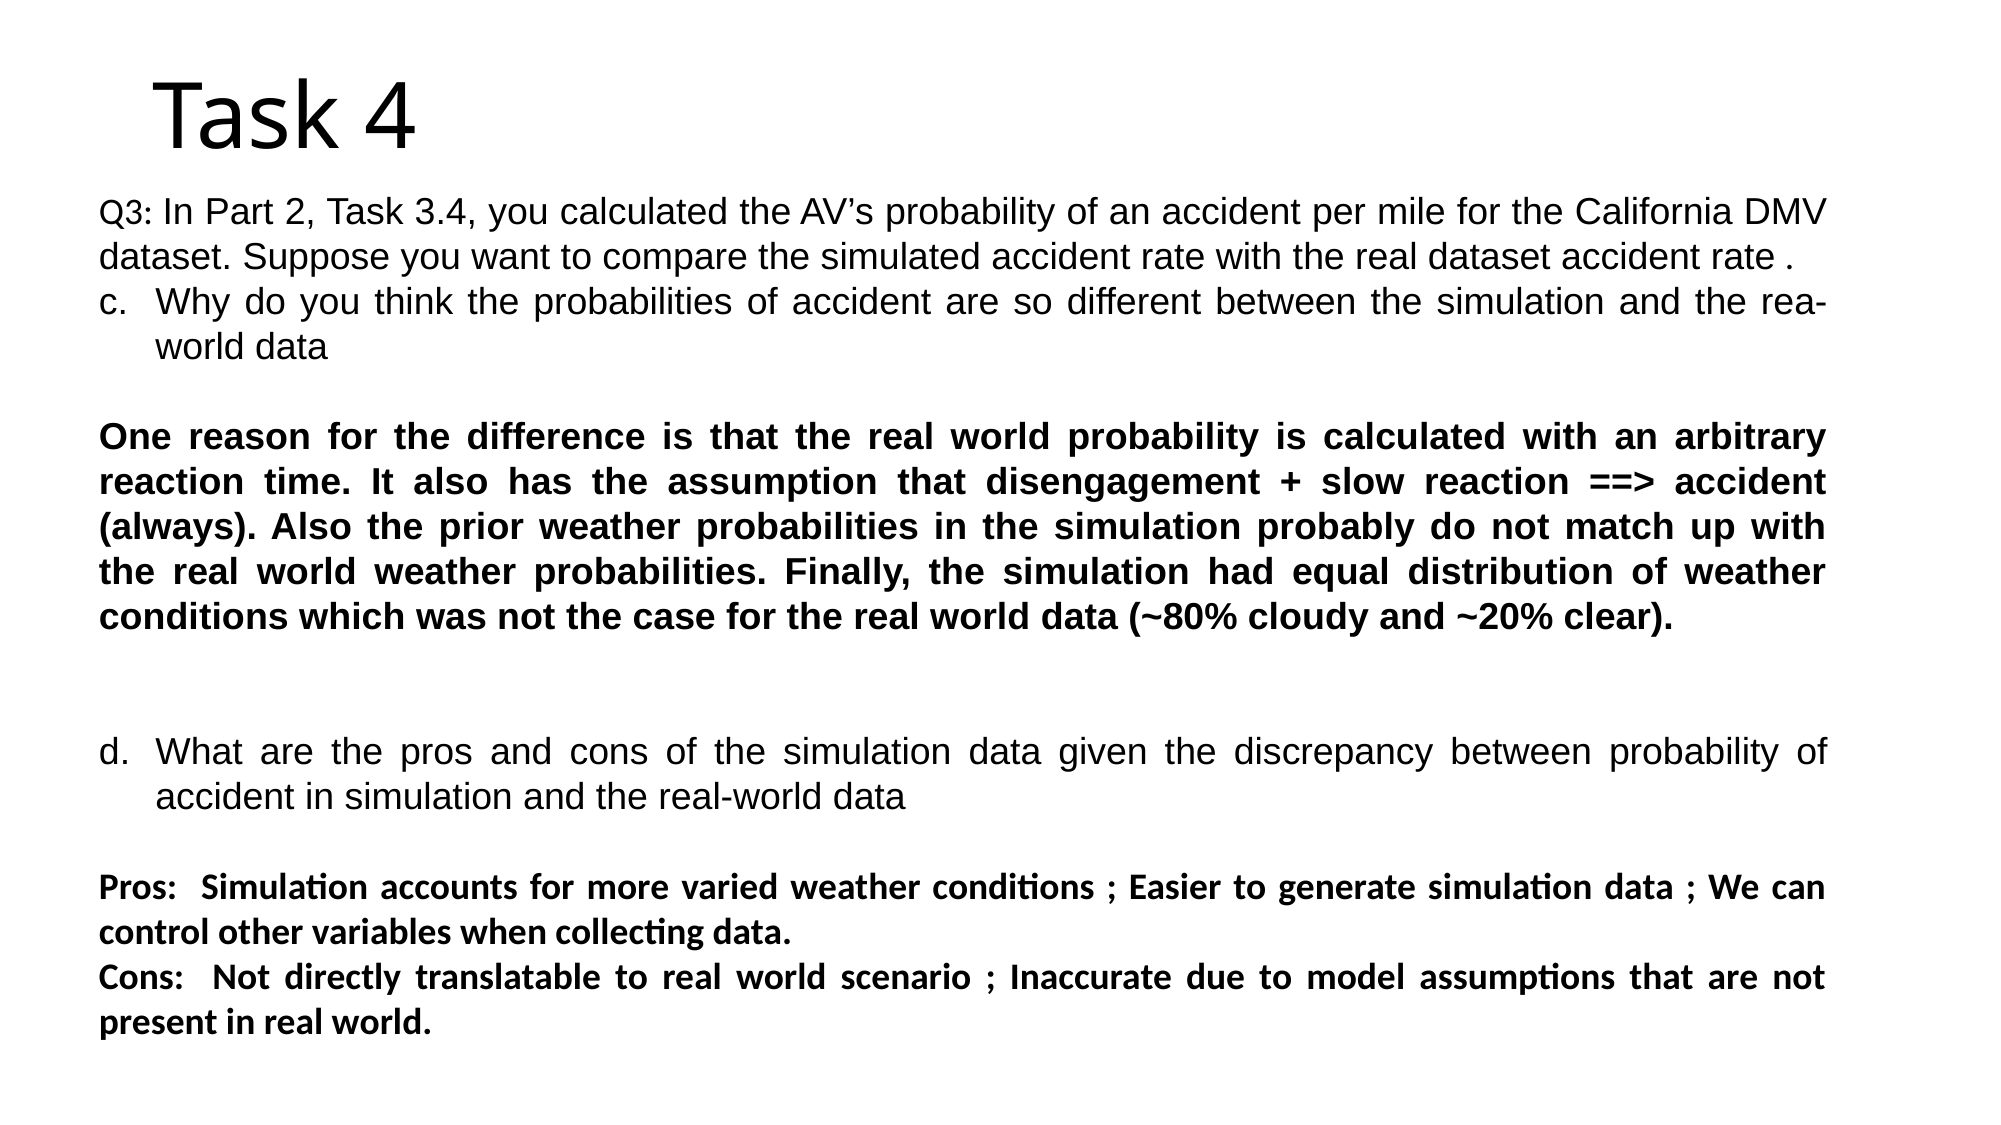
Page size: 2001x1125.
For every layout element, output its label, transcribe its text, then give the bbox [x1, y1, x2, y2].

title Task 4 [137, 10, 1863, 229]
text_box Q3: In Part 2, Task 3.4, you calculated the AV’s probability of an accident per mile for the California DMV dataset. Suppose you want to compare the simulated accident rate with the real dataset accident rate . Why do you think the probabilities of accident are so different between the simulation and the rea-world data One reason for the difference is that the real world probability is calculated with an arbitrary reaction time. It also has the assumption that disengagement + slow reaction ==> accident (always). Also the prior weather probabilities in the simulation probably do not match up with the real world weather probabilities. Finally, the simulation had equal distribution of weather conditions which was not the case for the real world data (~80% cloudy and ~20% clear). What are the pros and cons of the simulation data given the discrepancy between probability of accident in simulation and the real-world data Pros: Simulation accounts for more varied weather conditions ; Easier to generate simulation data ; We can control other variables when collecting data. Cons: Not directly translatable to real world scenario ; Inaccurate due to model assumptions that are not present in real world. [84, 179, 1843, 1125]
